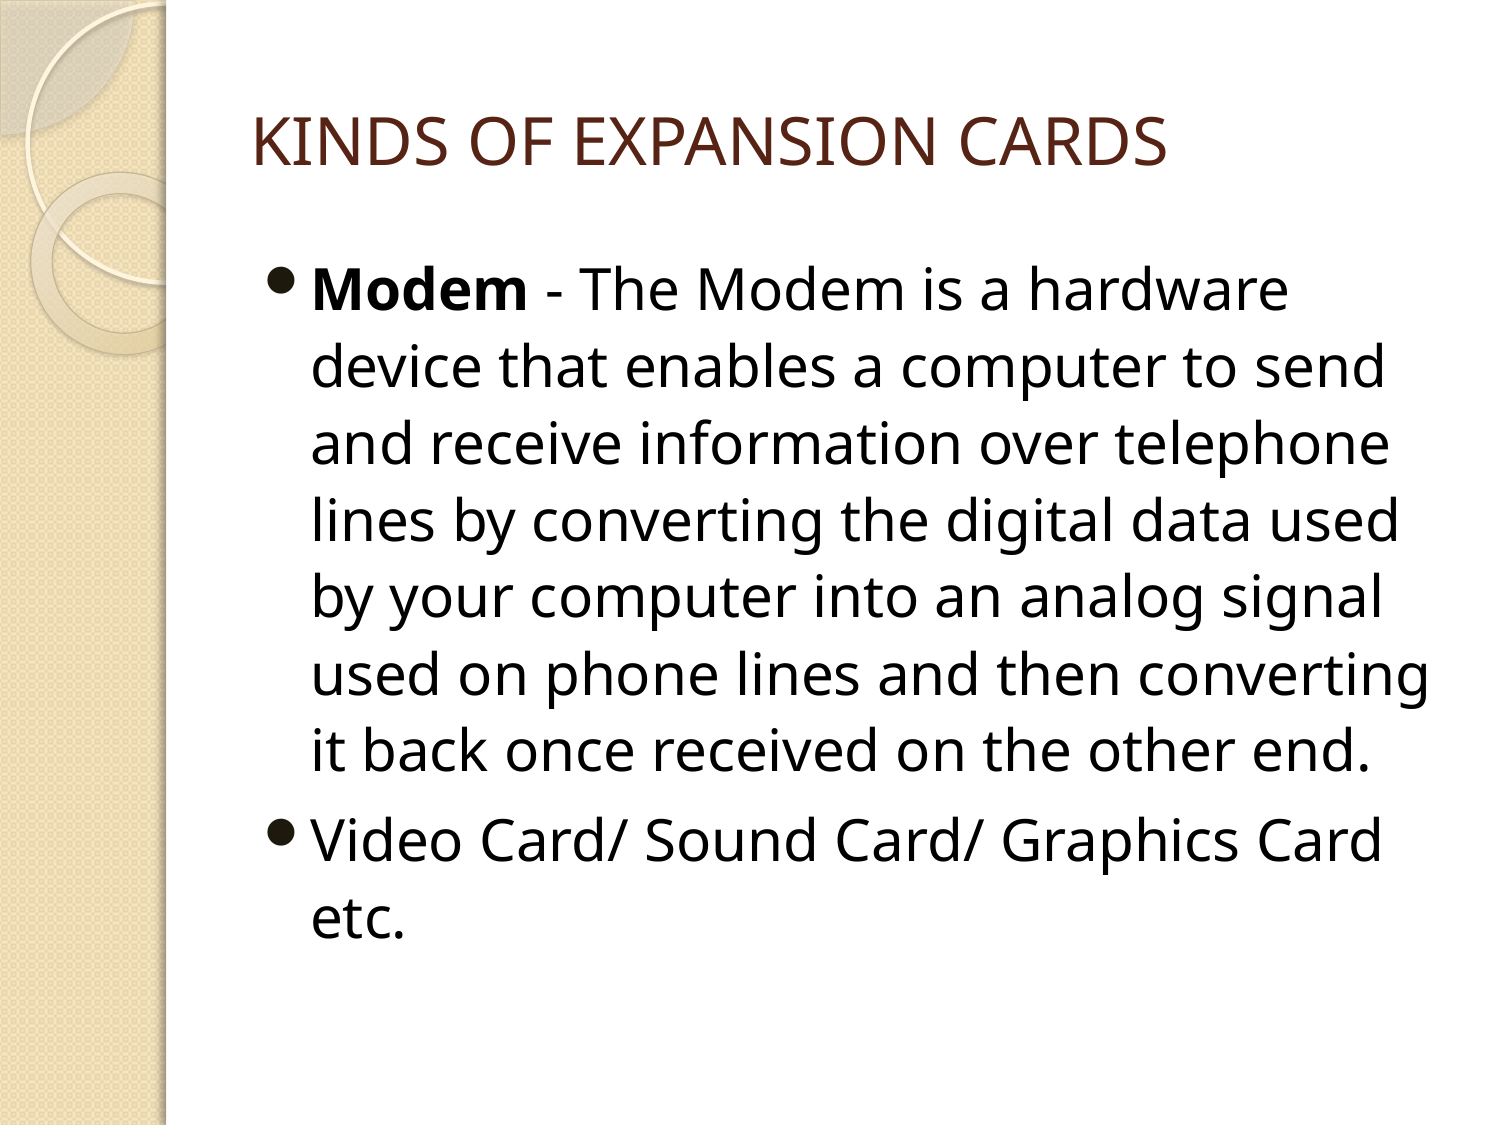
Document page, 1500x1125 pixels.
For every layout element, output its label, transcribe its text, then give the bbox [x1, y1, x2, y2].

title Kinds of Expansion cards [235, 45, 1466, 233]
list Modem - The Modem is a hardware device that enables a computer to send and receive information over telephone lines by converting the digital data used by your computer into an analog signal used on phone lines and then converting it back once received on the other end. Video Card/ Sound Card/ Graphics Card etc. [235, 237, 1466, 1025]
